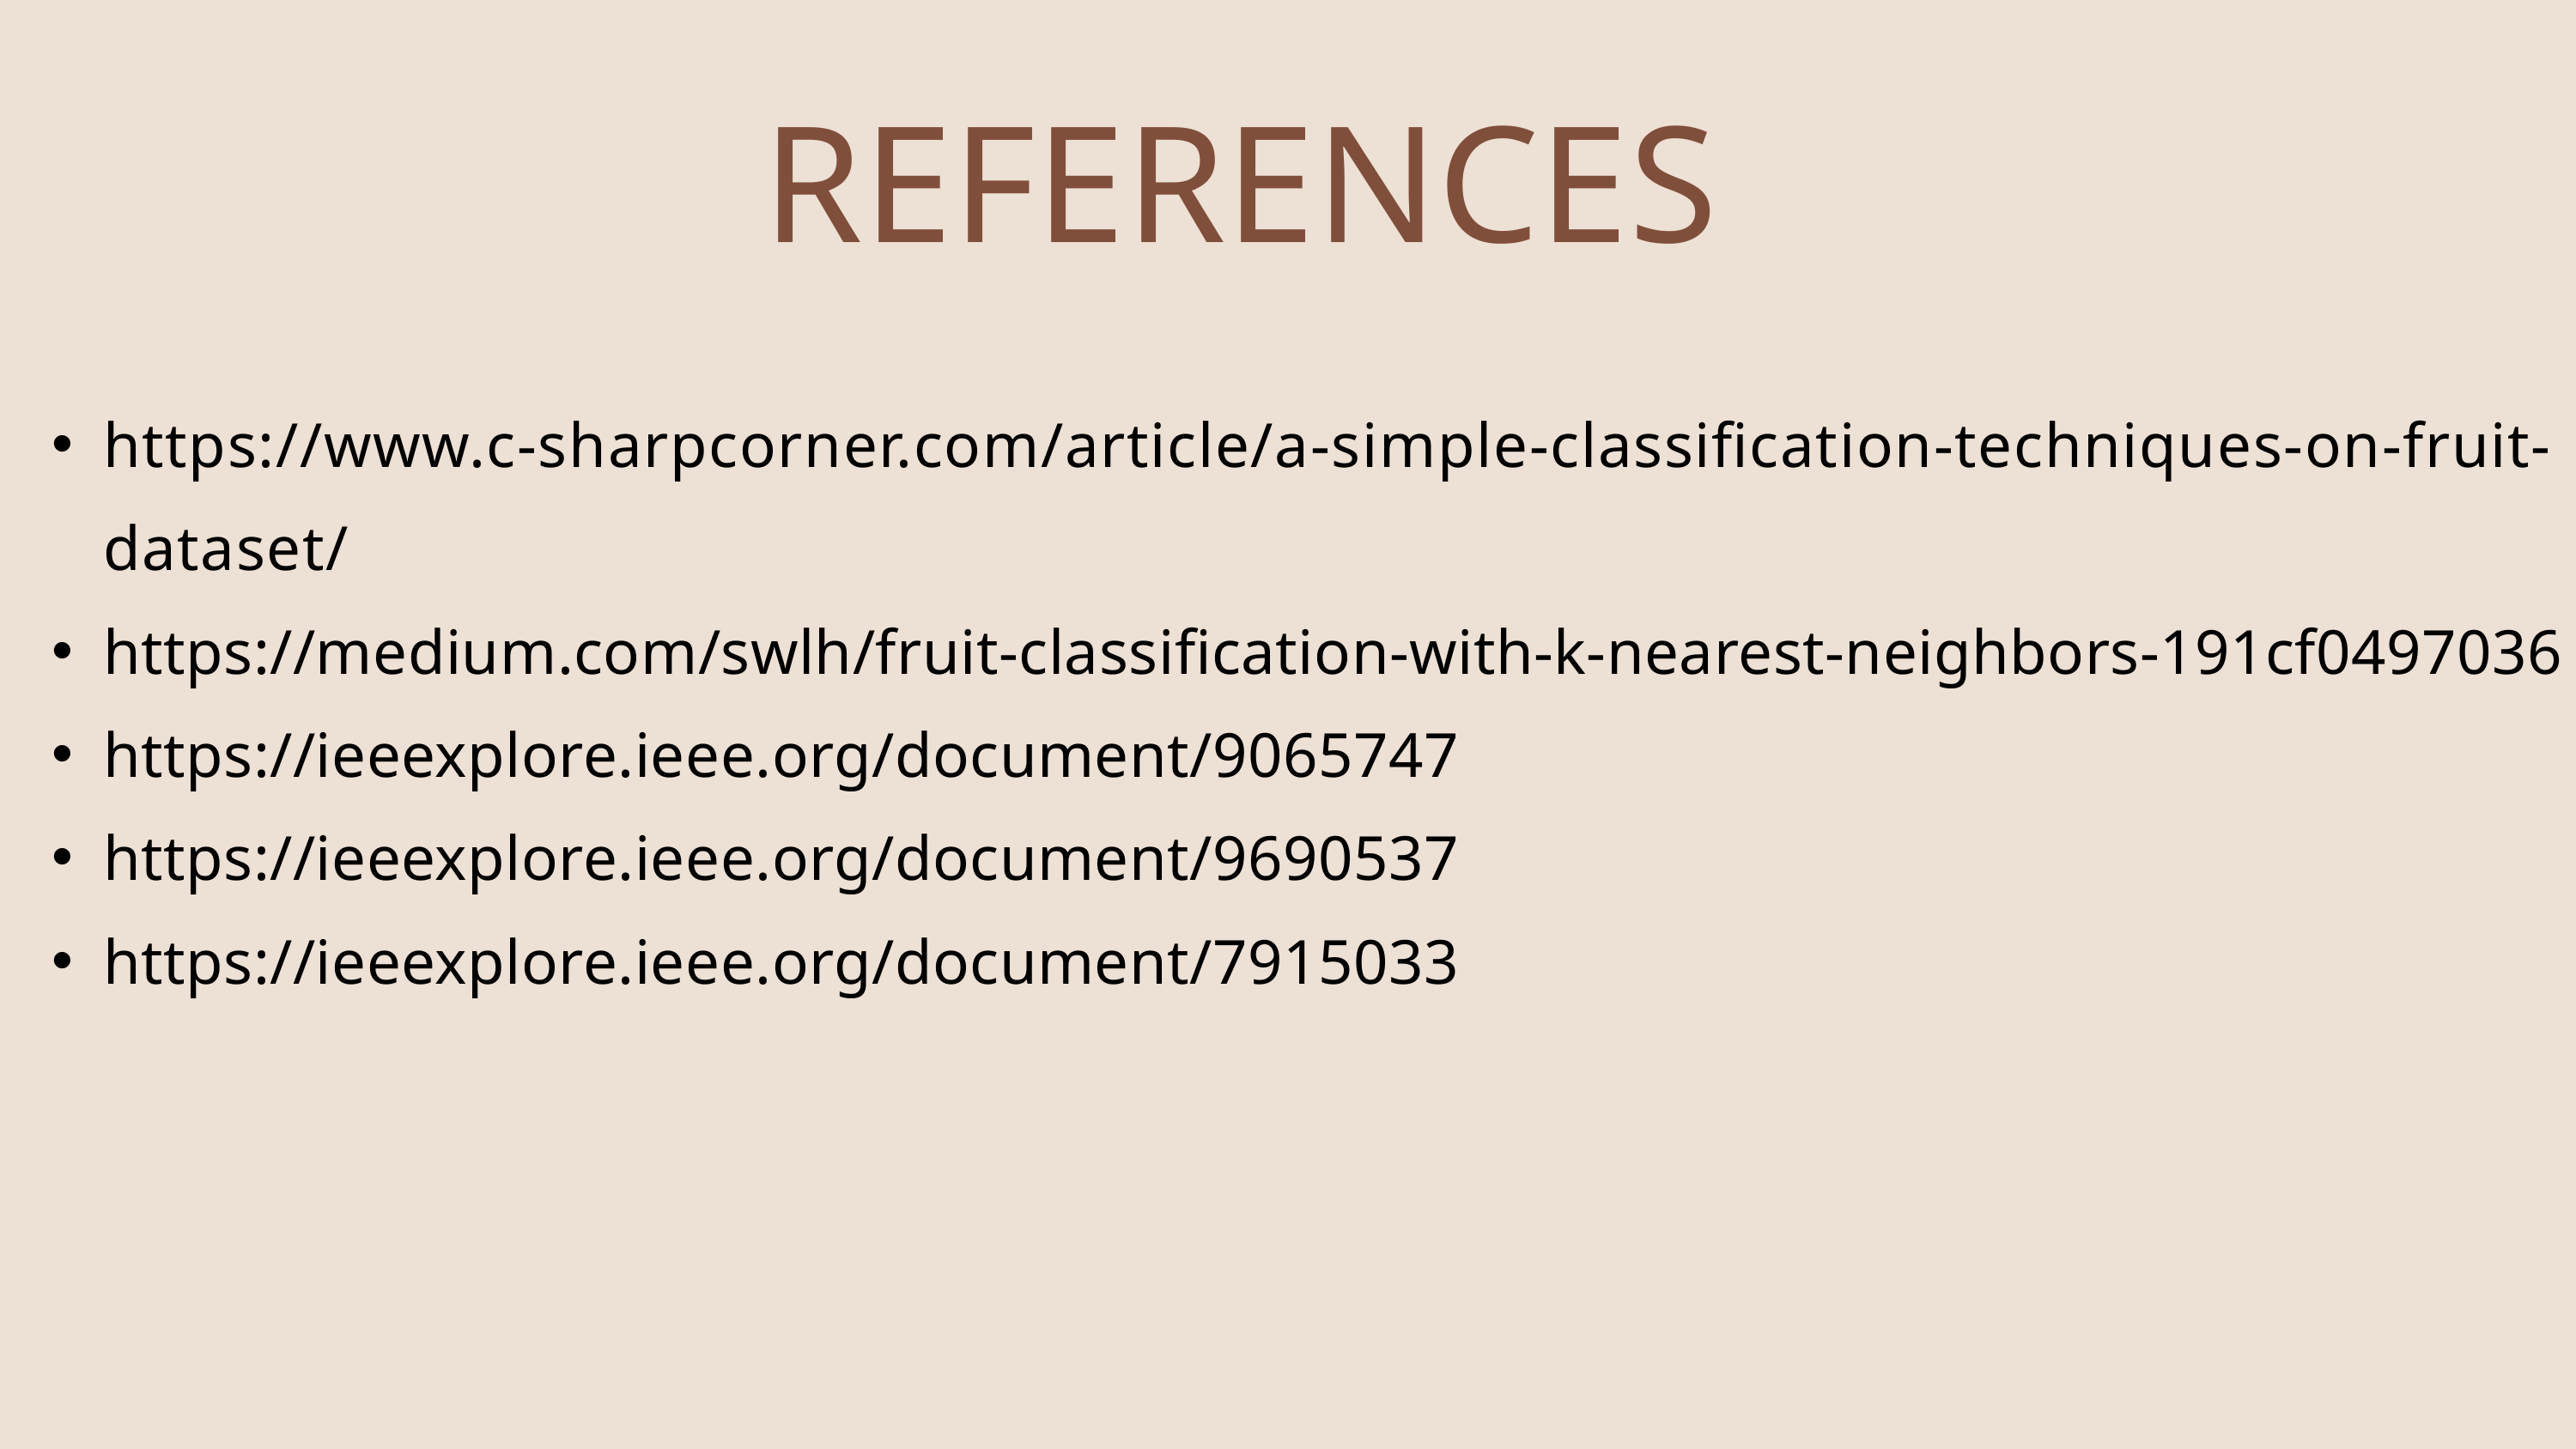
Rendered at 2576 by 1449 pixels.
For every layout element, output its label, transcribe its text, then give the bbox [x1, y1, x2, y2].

text_box https://www.c-sharpcorner.com/article/a-simple-classification-techniques-on-fruit-dataset/ https://medium.com/swlh/fruit-classification-with-k-nearest-neighbors-191cf0497036 https://ieeexplore.ieee.org/document/9065747 https://ieeexplore.ieee.org/document/9690537 https://ieeexplore.ieee.org/document/7915033 [0, 376, 2576, 997]
text_box REFERENCES [703, 49, 1735, 276]
